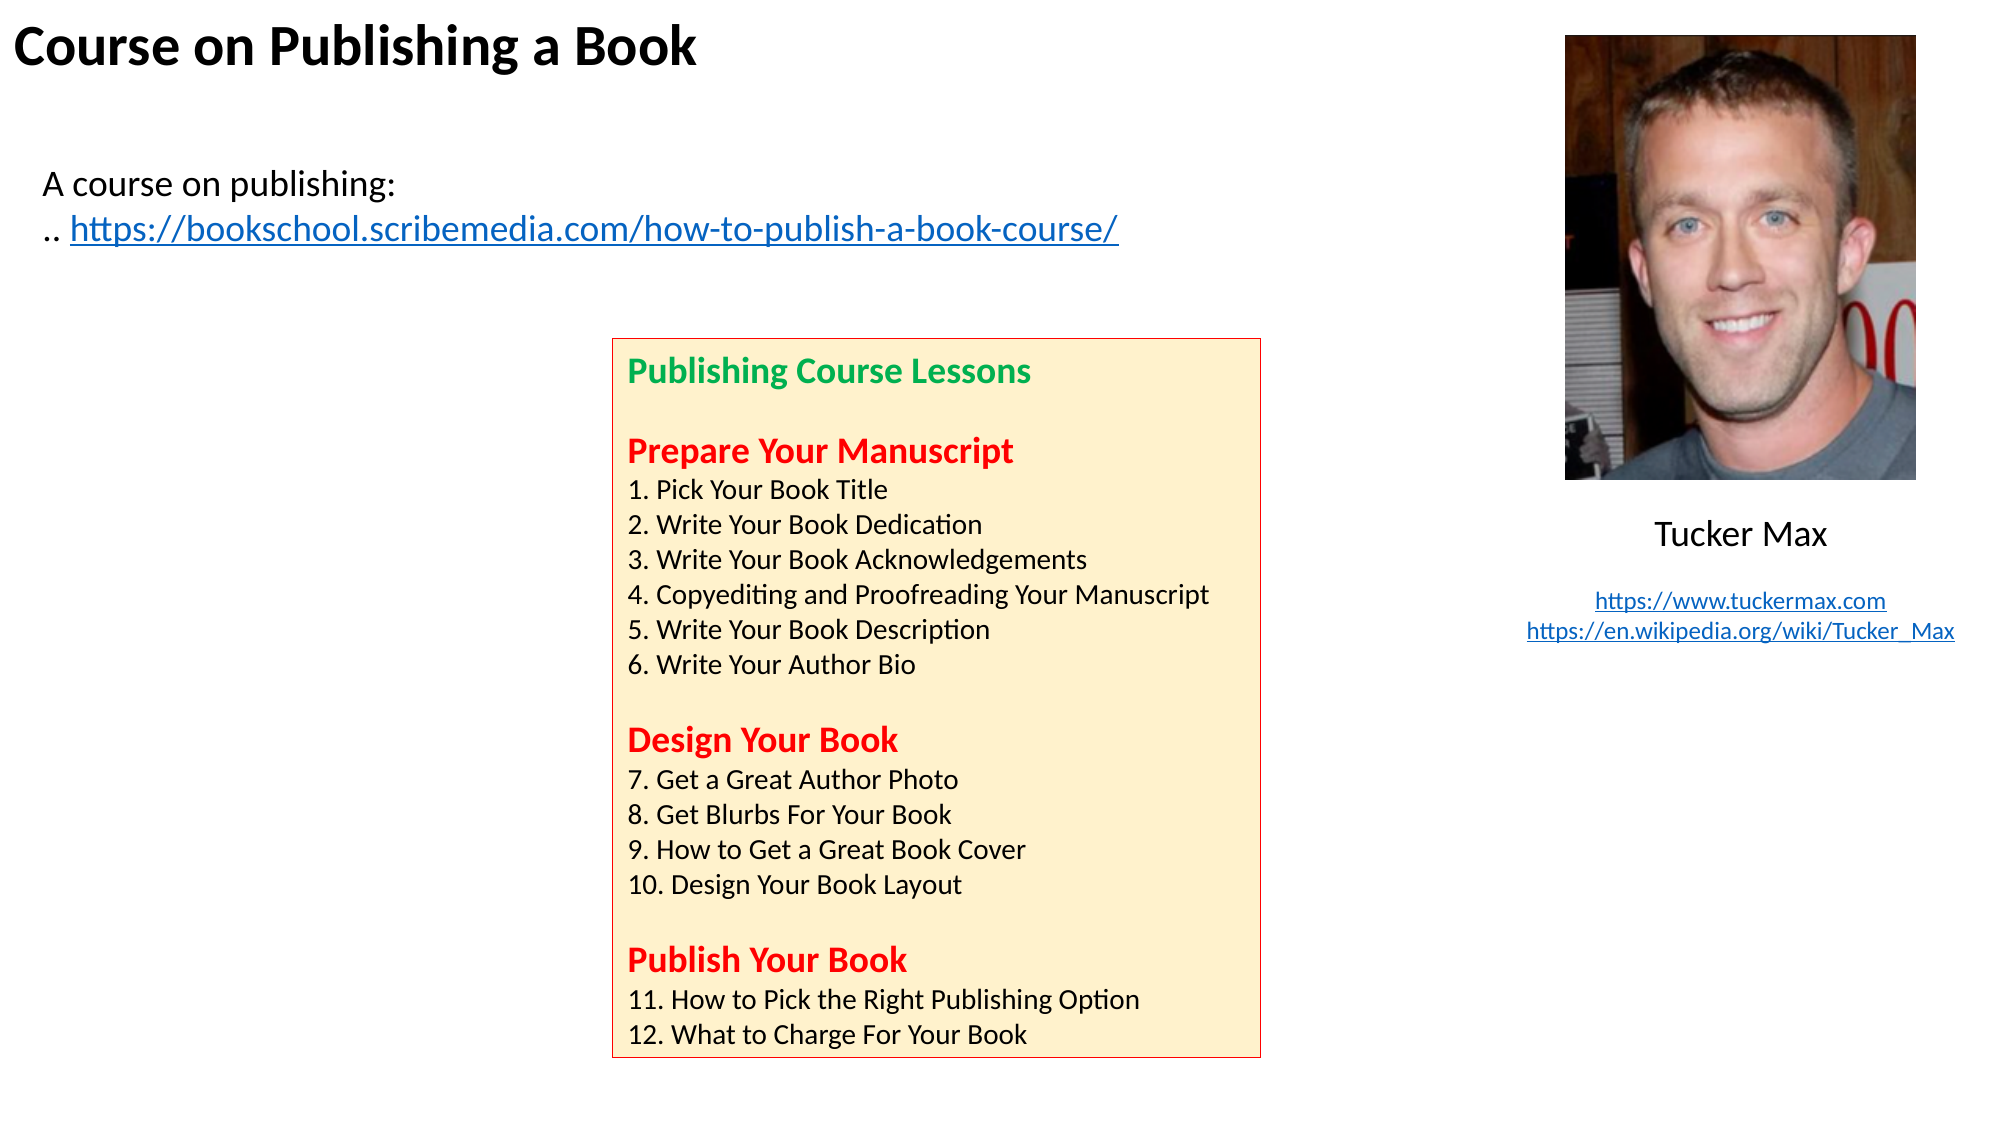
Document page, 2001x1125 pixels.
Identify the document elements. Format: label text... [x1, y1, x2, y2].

picture [1565, 35, 1916, 480]
text_box A course on publishing: .. https://bookschool.scribemedia.com/how-to-publish-a-book-course/ [27, 151, 1372, 257]
text_box Tucker Max https://www.tuckermax.com https://en.wikipedia.org/wiki/Tucker_Max [1509, 501, 1973, 652]
text_box Publishing Course Lessons Prepare Your Manuscript 1. Pick Your Book Title 2. Write Your Book Dedication 3. Write Your Book Acknowledgements 4. Copyediting and Proofreading Your Manuscript 5. Write Your Book Description 6. Write Your Author Bio Design Your Book 7. Get a Great Author Photo 8. Get Blurbs For Your Book 9. How to Get a Great Book Cover 10. Design Your Book Layout Publish Your Book 11. How to Pick the Right Publishing Option 12. What to Charge For Your Book [612, 338, 1261, 1058]
text_box Course on Publishing a Book [0, 0, 766, 85]
